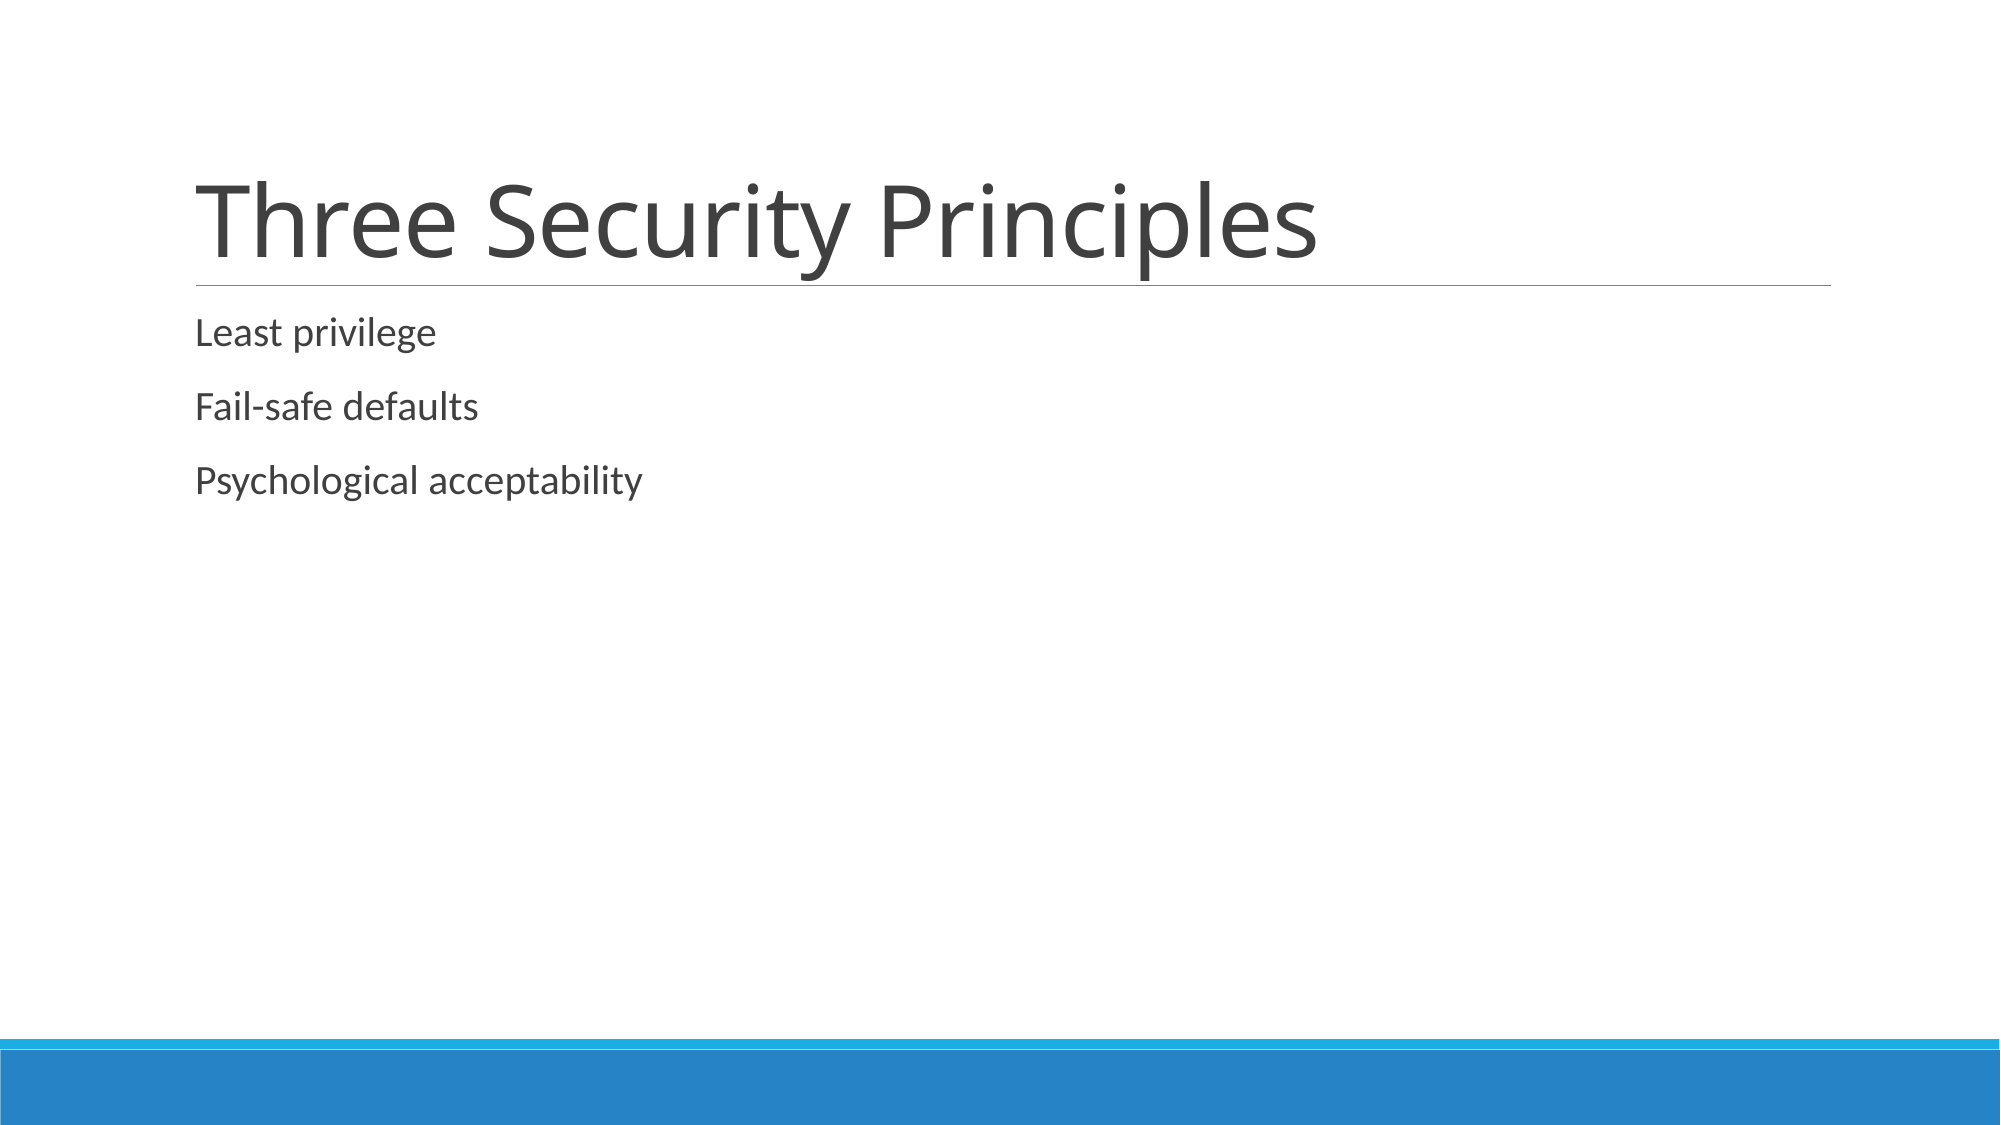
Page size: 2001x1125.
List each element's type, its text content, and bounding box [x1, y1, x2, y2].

list Least privilege Fail-safe defaults Psychological acceptability [180, 302, 1830, 963]
title Three Security Principles [180, 47, 1830, 285]
